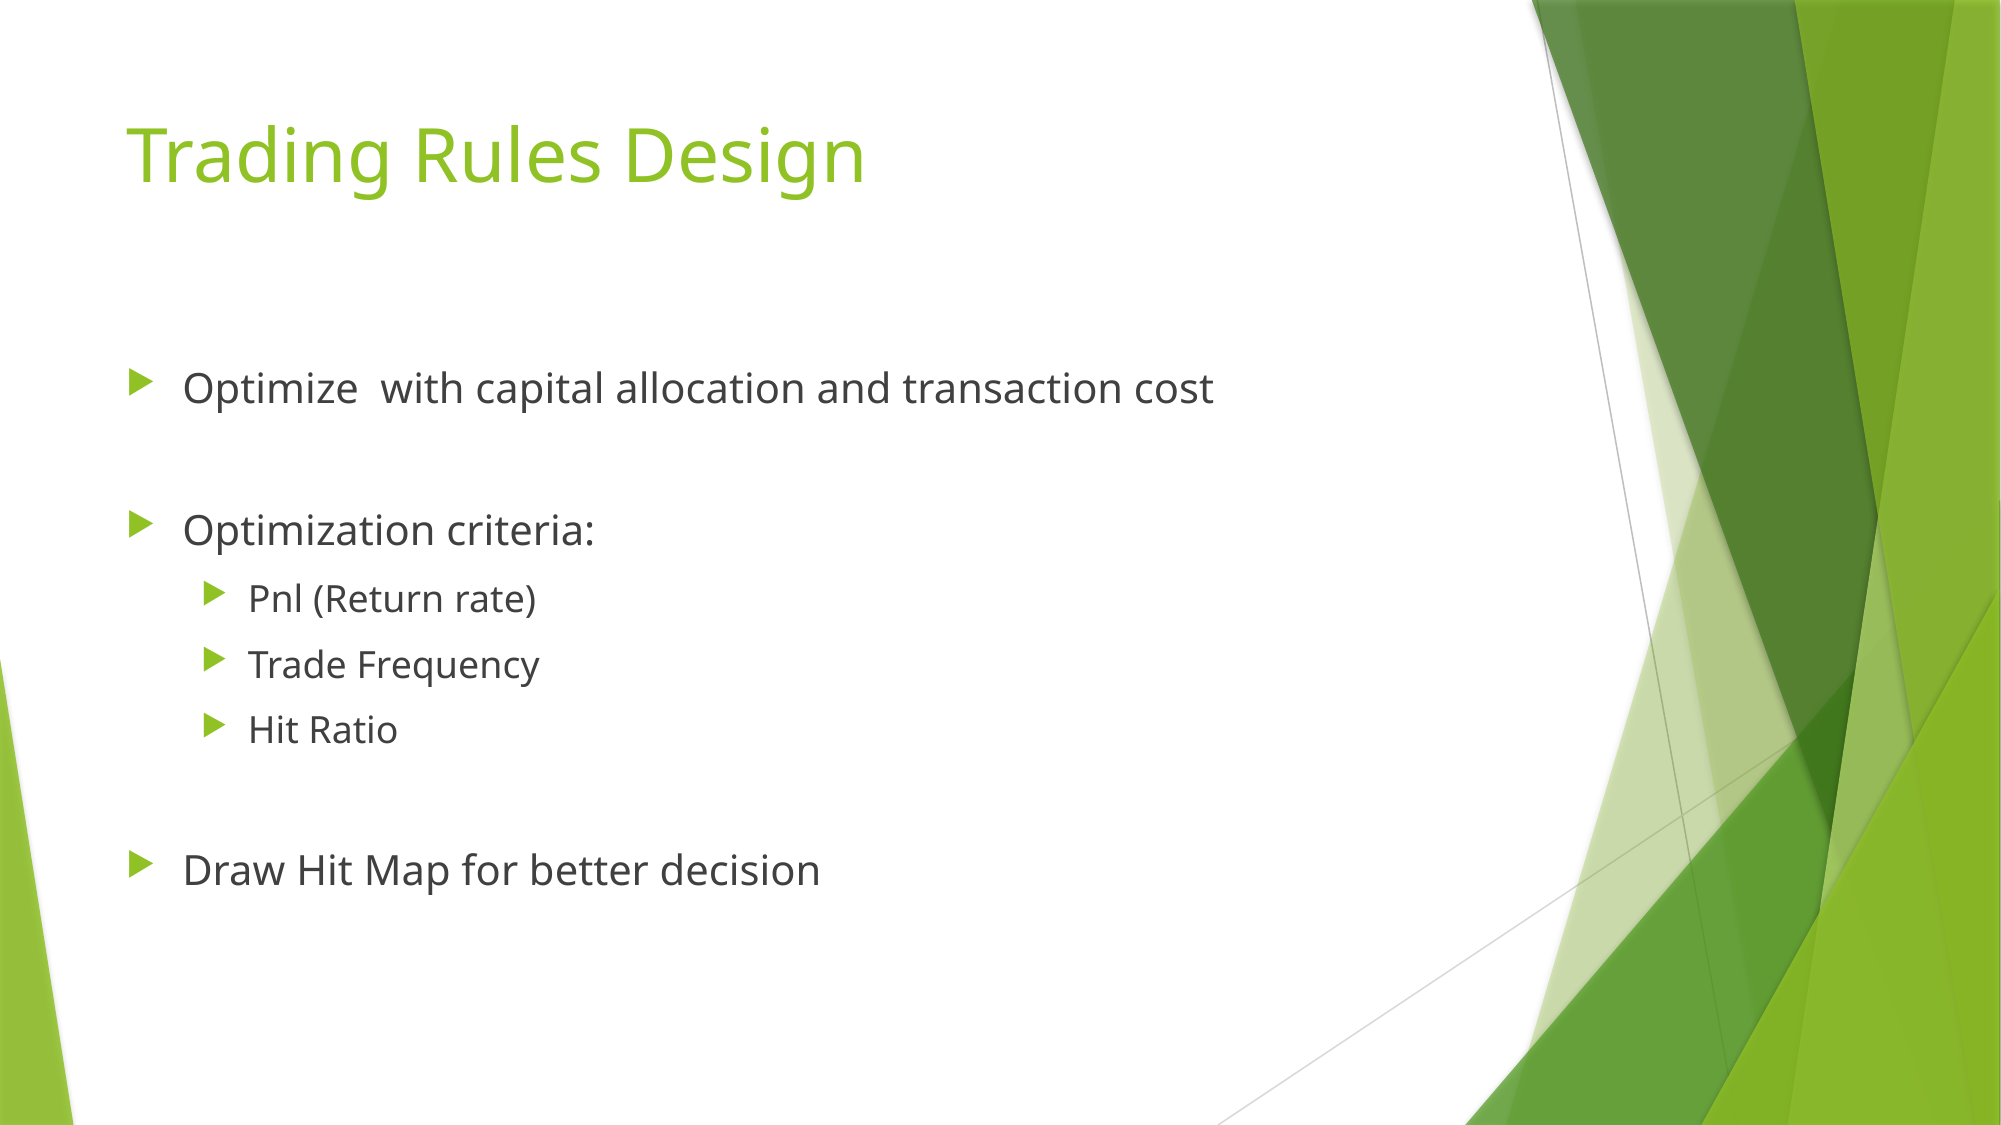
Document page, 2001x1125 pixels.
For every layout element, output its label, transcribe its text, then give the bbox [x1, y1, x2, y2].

title Trading Rules Design [111, 99, 1522, 317]
